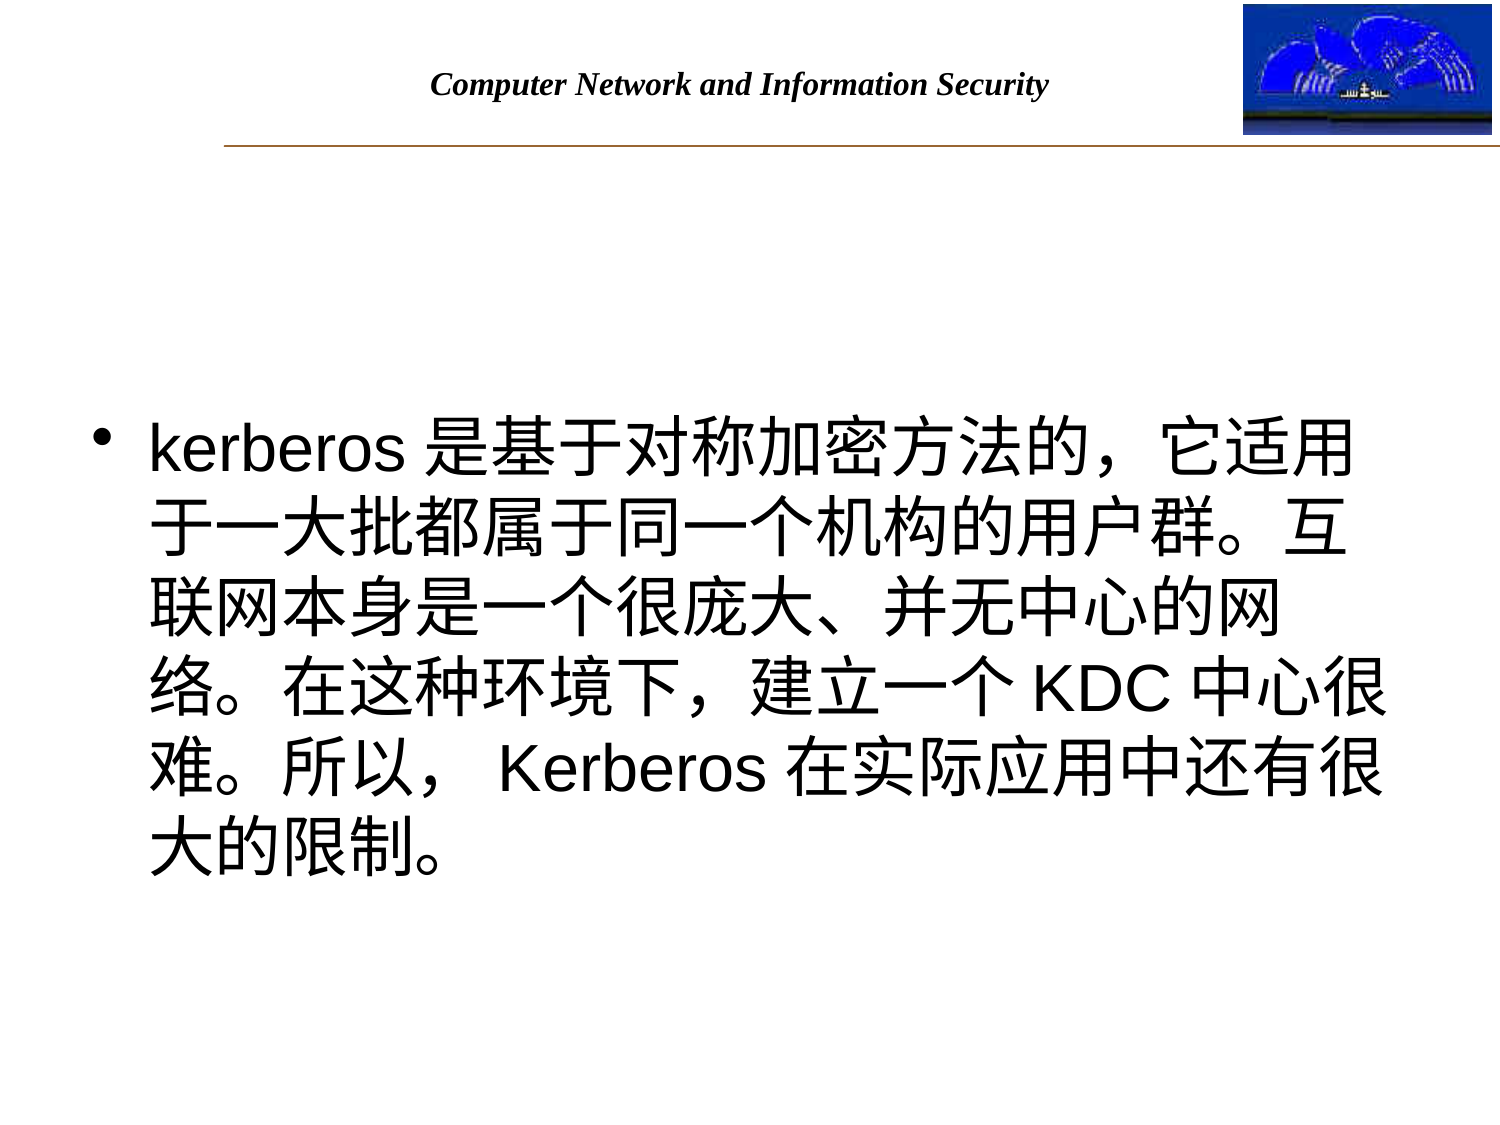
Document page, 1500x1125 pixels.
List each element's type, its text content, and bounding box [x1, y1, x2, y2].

list kerberos是基于对称加密方法的，它适用于一大批都属于同一个机构的用户群。互联网本身是一个很庞大、并无中心的网络。在这种环境下，建立一个KDC中心很难。所以，Kerberos在实际应用中还有很大的限制。 [76, 397, 1427, 953]
